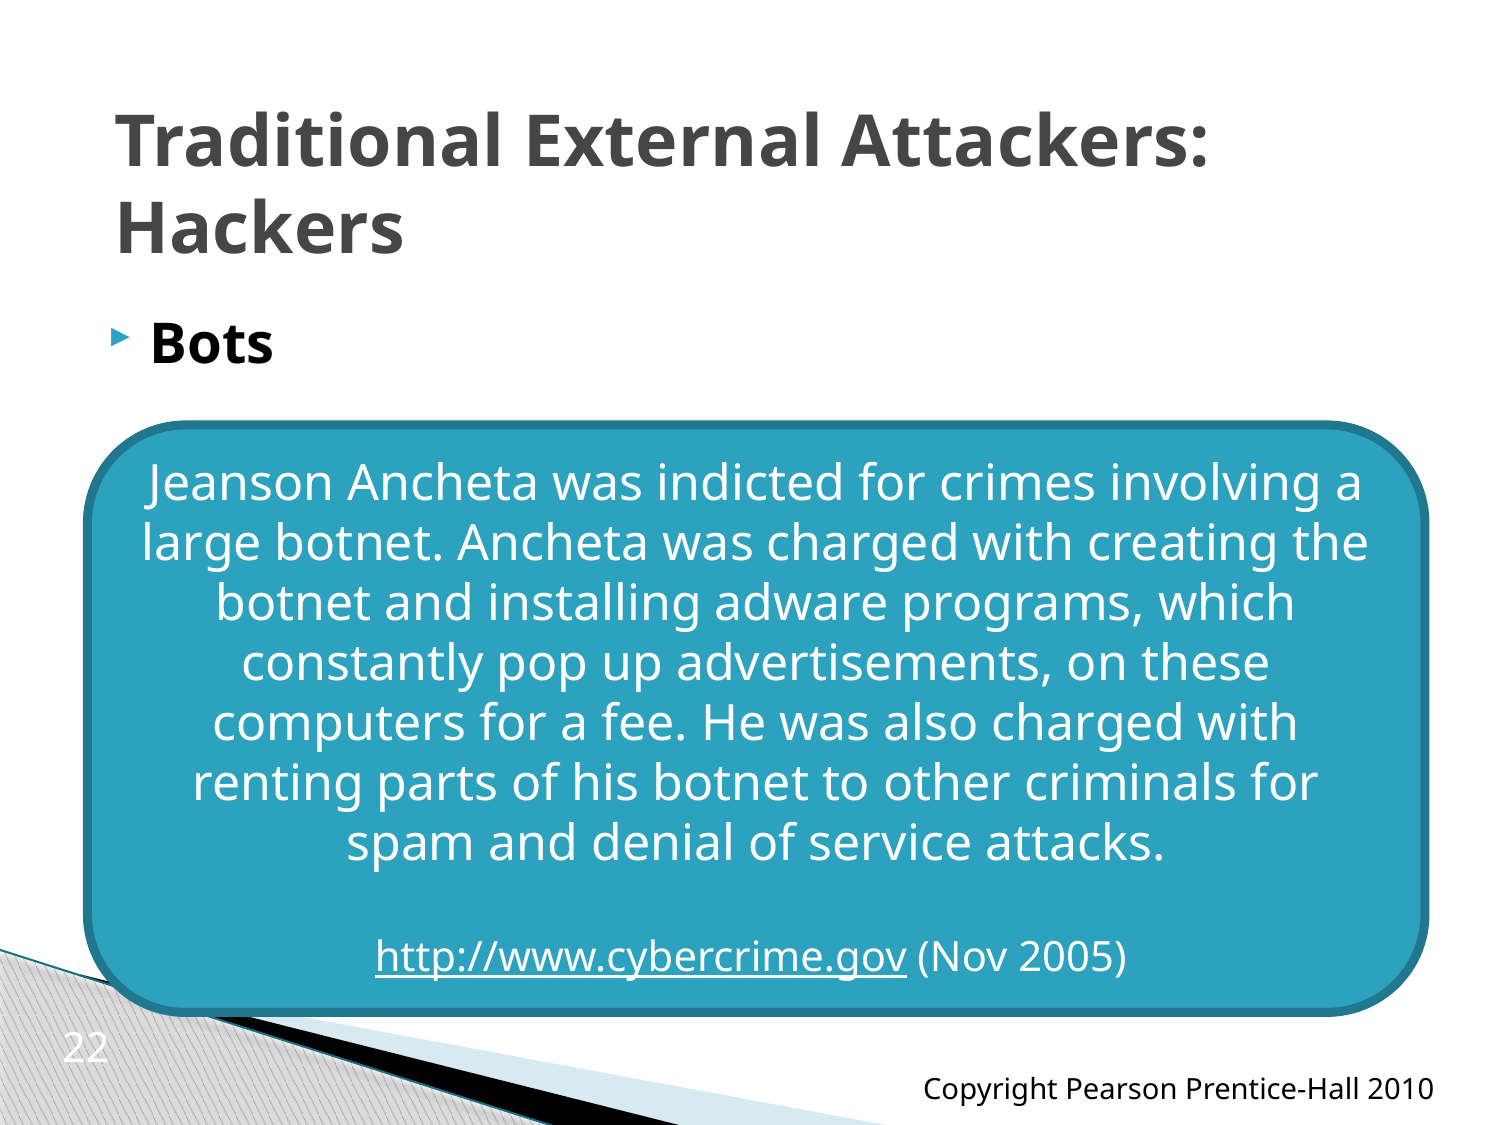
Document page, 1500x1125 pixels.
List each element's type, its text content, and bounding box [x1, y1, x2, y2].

text_box Traditional External Attackers: Hackers [99, 87, 1450, 275]
text_box Jeanson Ancheta was indicted for crimes involving a large botnet. Ancheta was charged with creating the botnet and installing adware programs, which constantly pop up advertisements, on these computers for a fee. He was also charged with renting parts of his botnet to other criminals for spam and denial of service attacks. http://www.cybercrime.gov (Nov 2005) [82, 420, 1430, 1017]
list Bots [74, 299, 1426, 986]
footer Copyright Pearson Prentice-Hall 2010 [737, 1052, 1450, 1113]
slide_number 22 [0, 1025, 125, 1085]
